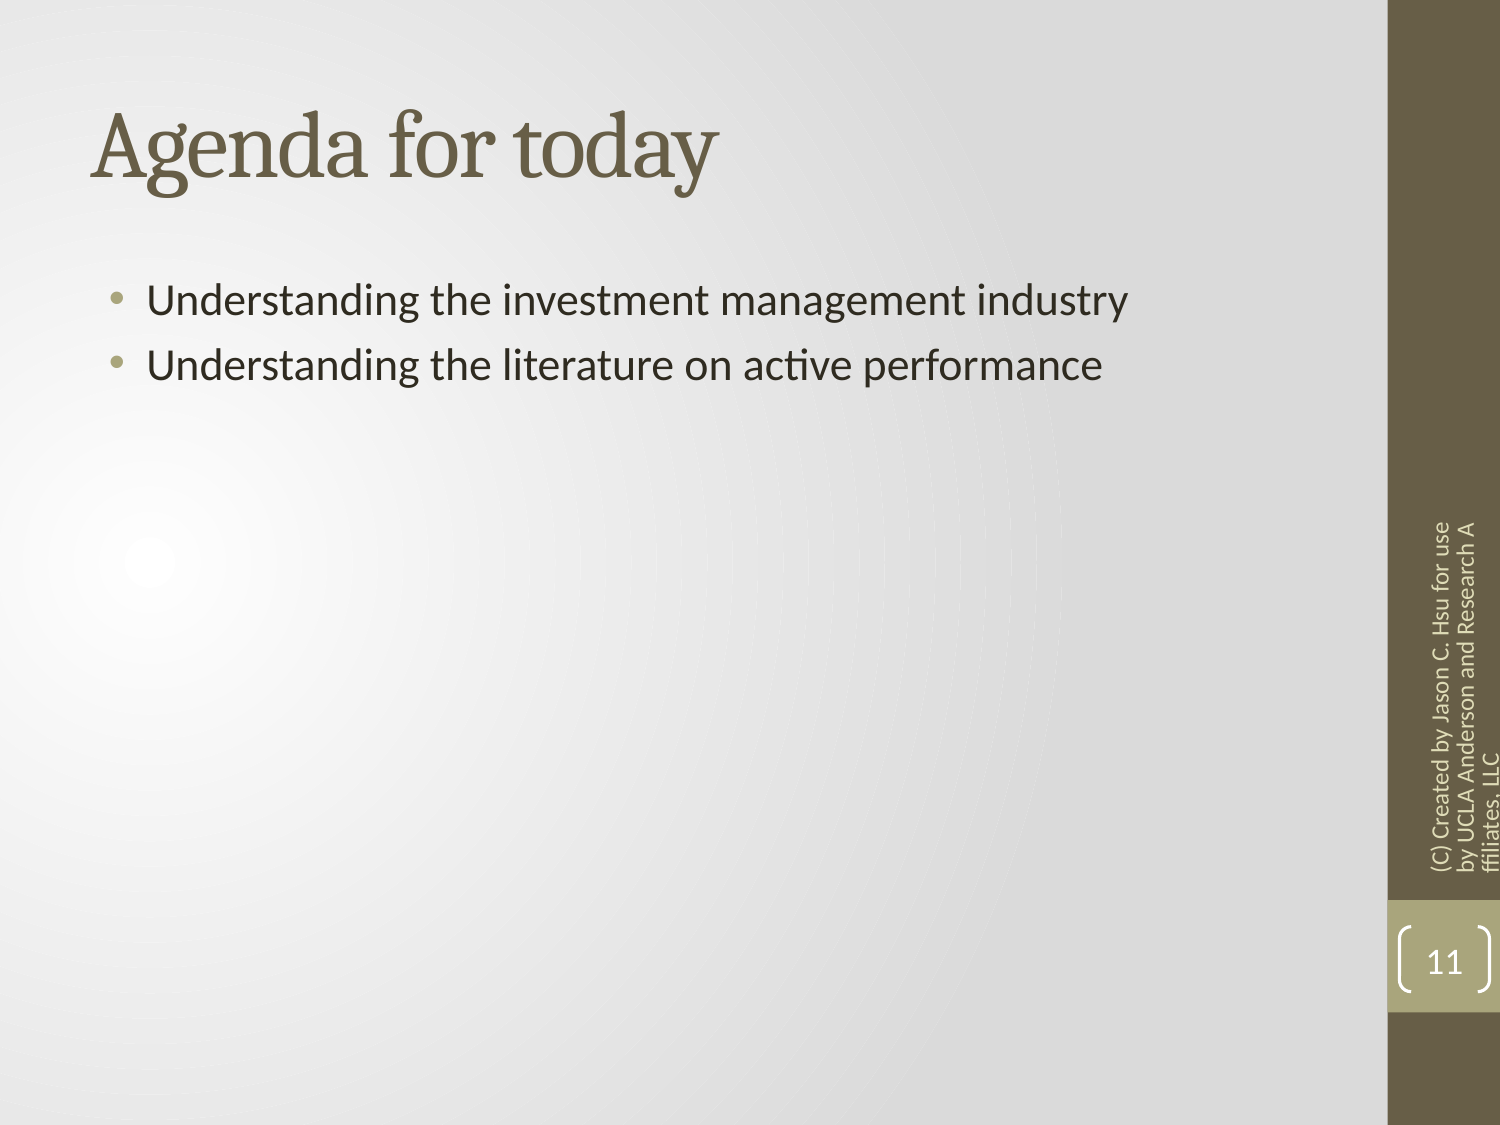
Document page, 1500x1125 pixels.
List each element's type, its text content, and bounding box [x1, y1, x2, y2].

title Agenda for today [75, 45, 1325, 233]
slide_number 11 [1397, 925, 1492, 994]
list Understanding the investment management industry Understanding the literature on active performance [75, 262, 1325, 1050]
footer (C) Created by Jason C. Hsu for use by UCLA Anderson and Research Affiliates, LLC [1408, 500, 1469, 889]
